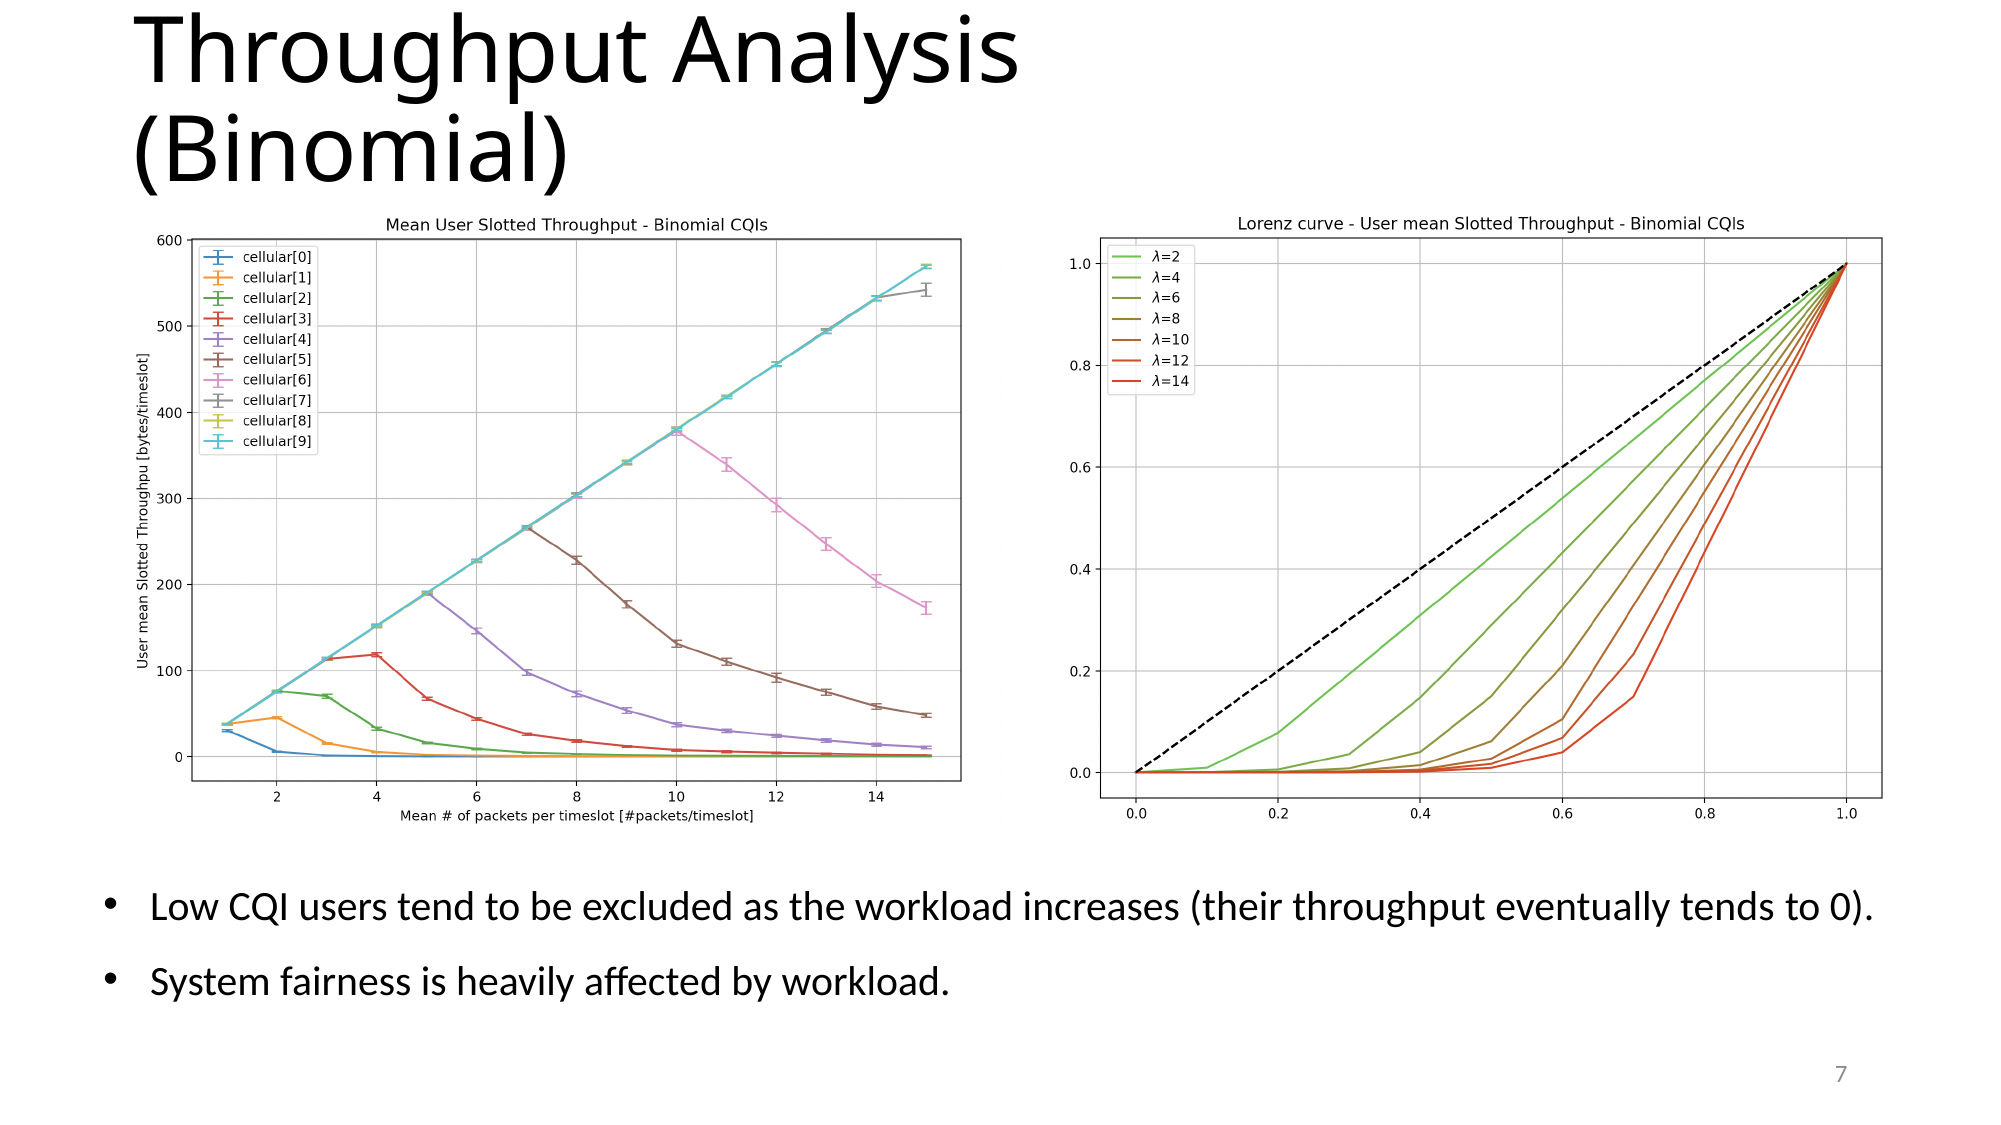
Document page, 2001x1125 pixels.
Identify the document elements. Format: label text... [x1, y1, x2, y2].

text_box Low CQI users tend to be excluded as the workload increases (their throughput eventually tends to 0). System fairness is heavily affected by workload. [88, 846, 1912, 1012]
picture [118, 209, 1003, 839]
slide_number 7 [1412, 1042, 1863, 1103]
picture [1060, 209, 1912, 839]
title Throughput Analysis (Binomial) [118, 53, 1329, 152]
